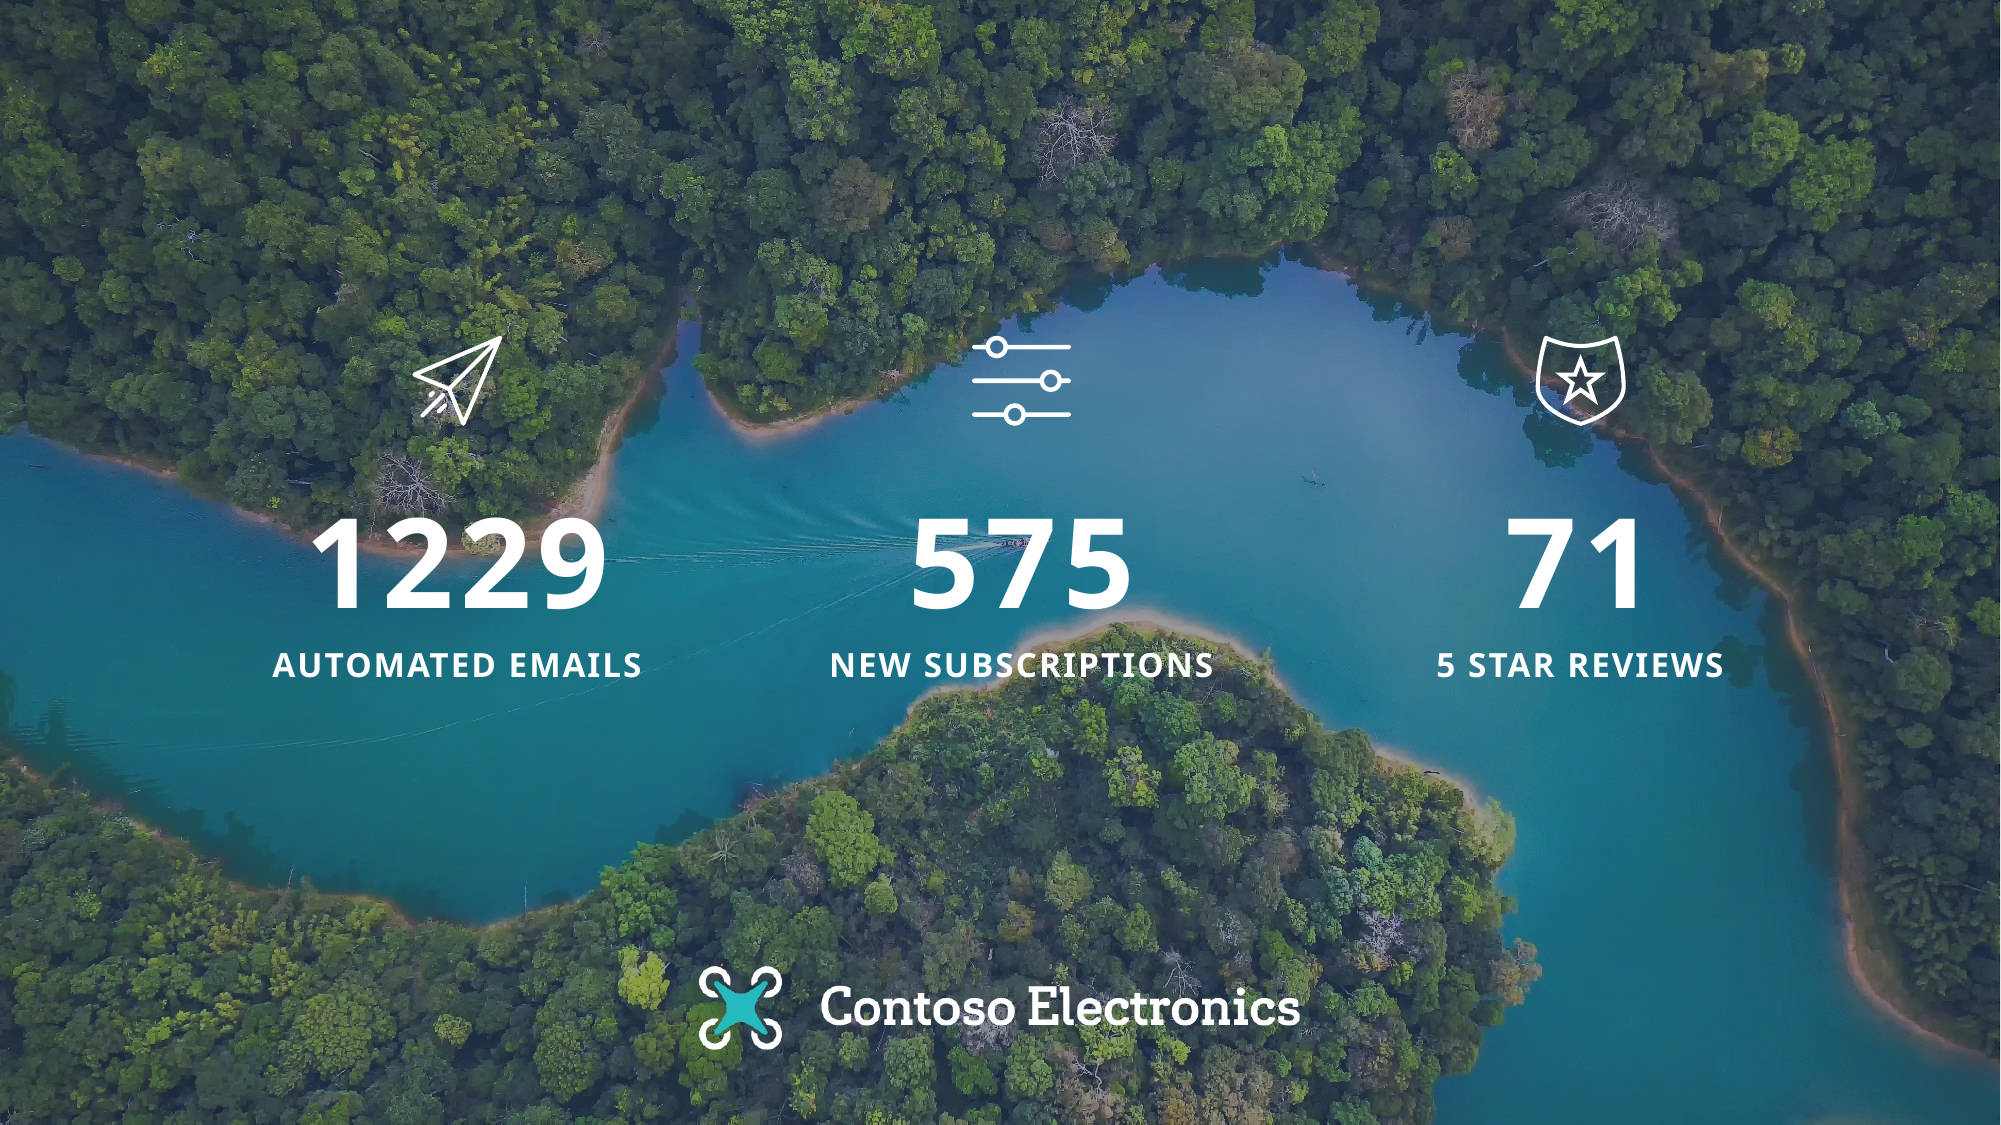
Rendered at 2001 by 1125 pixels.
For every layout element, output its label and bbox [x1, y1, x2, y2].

text_box [262, 335, 1738, 693]
picture [699, 966, 1300, 1050]
text_box [0, 0, 2000, 1125]
